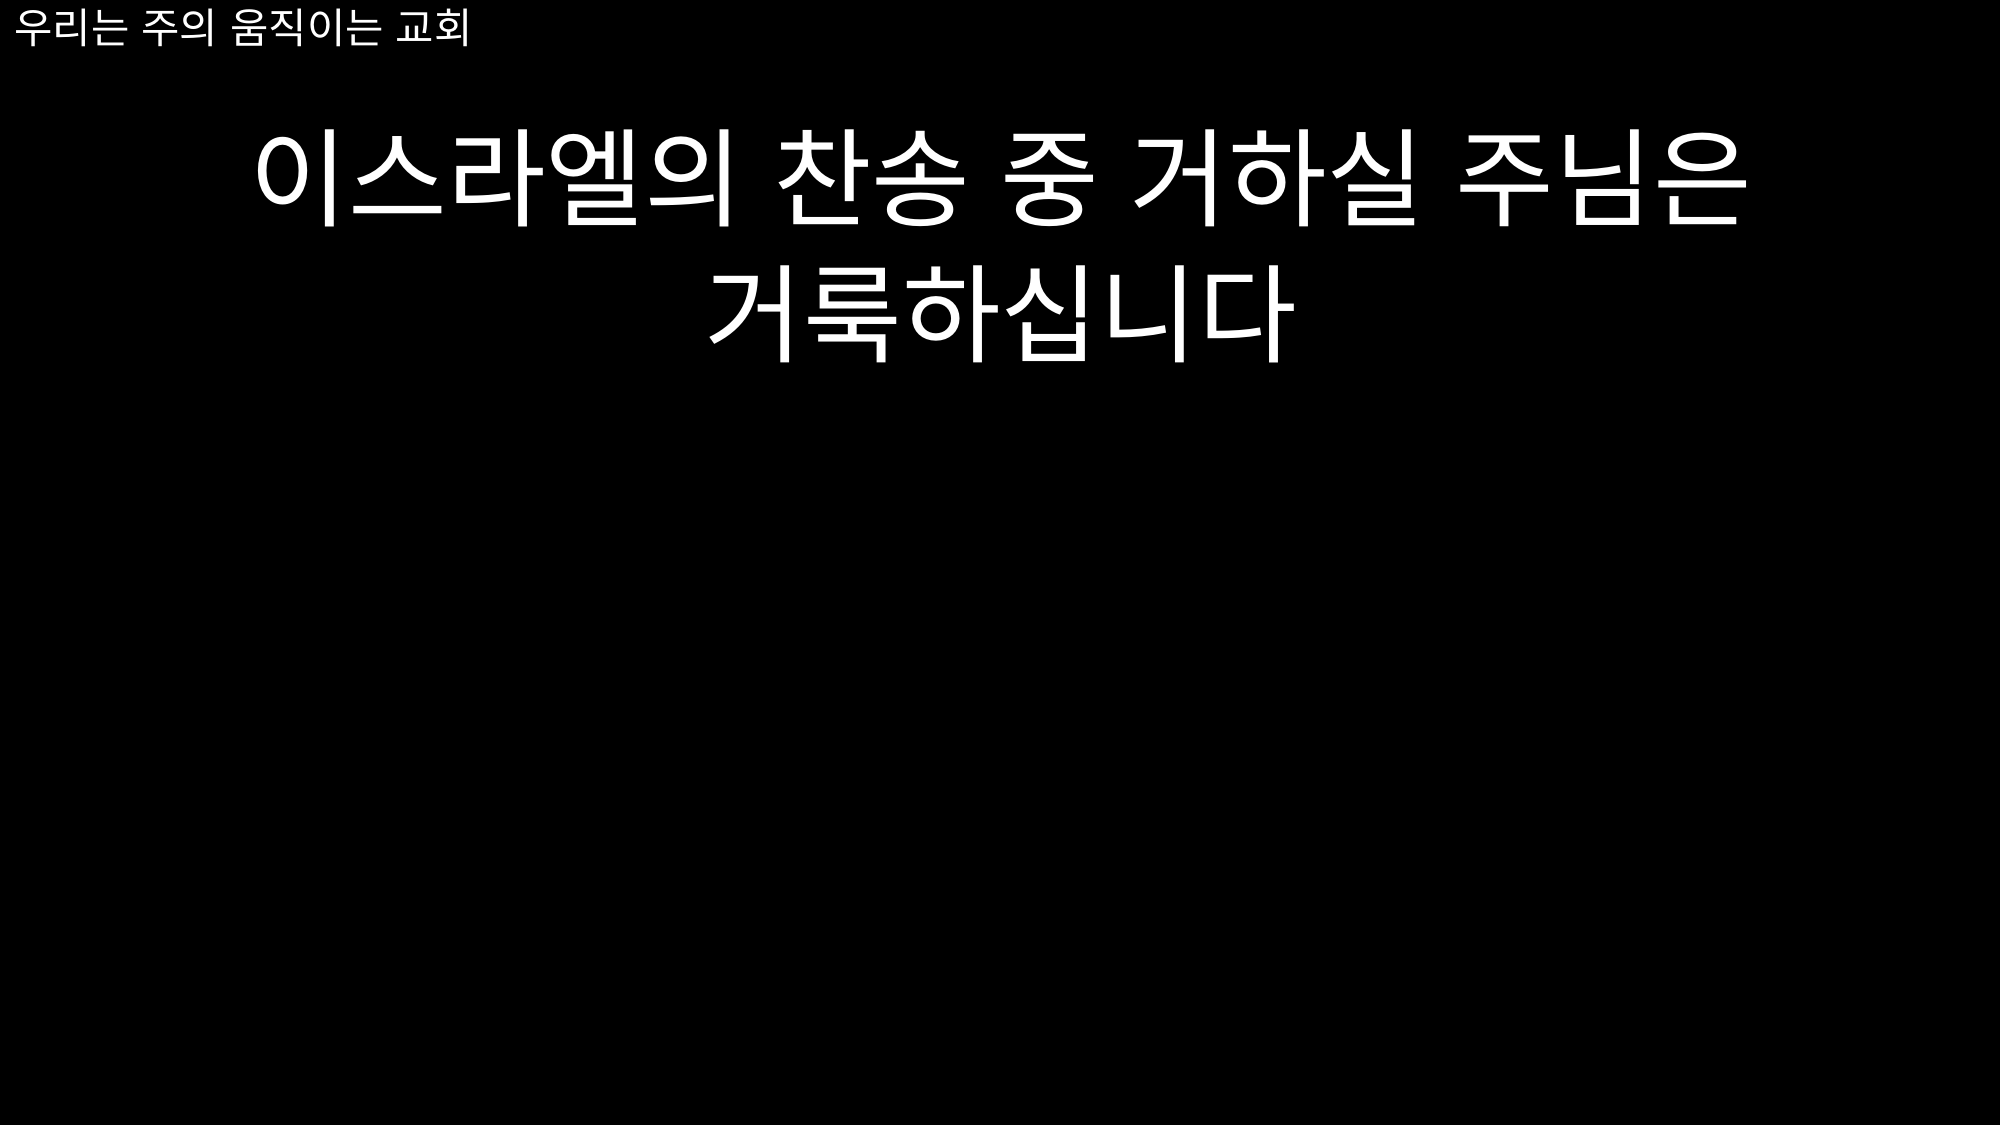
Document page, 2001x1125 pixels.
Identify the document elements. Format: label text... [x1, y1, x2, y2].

subtitle 이스라엘의 찬송 중 거하실 주님은 거룩하십니다 [0, 0, 2000, 777]
